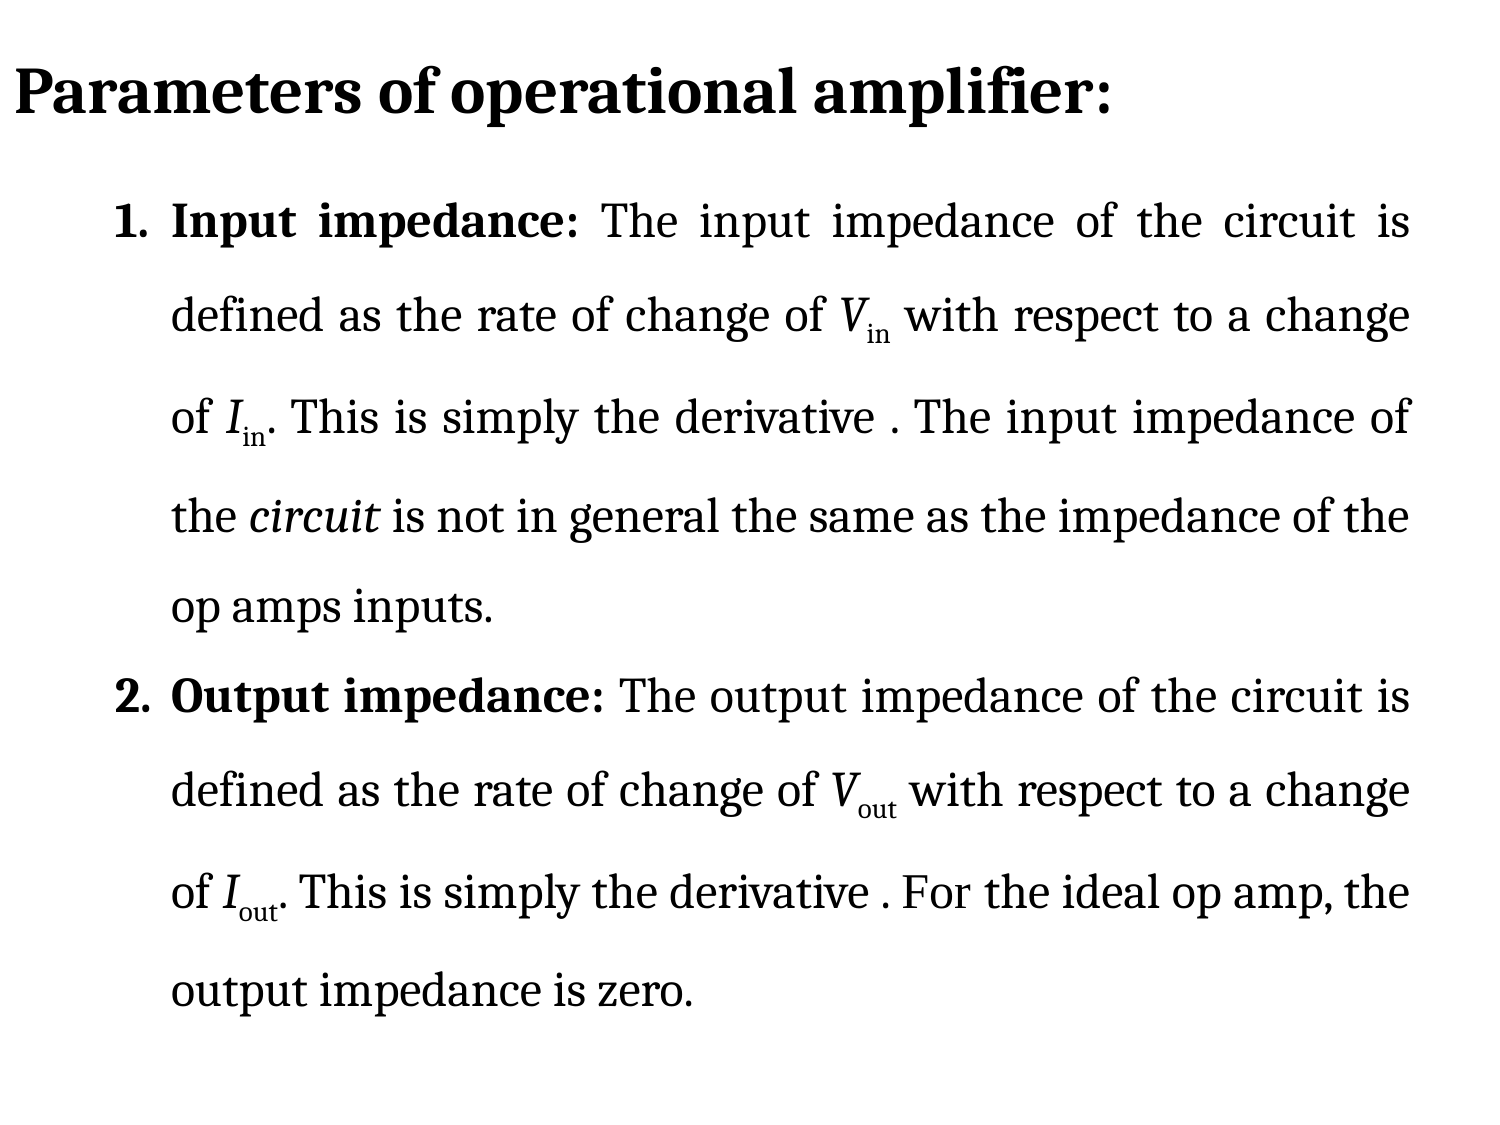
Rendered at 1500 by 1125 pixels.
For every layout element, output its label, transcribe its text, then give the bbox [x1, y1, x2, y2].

text_box Parameters of operational amplifier: [0, 0, 1500, 135]
